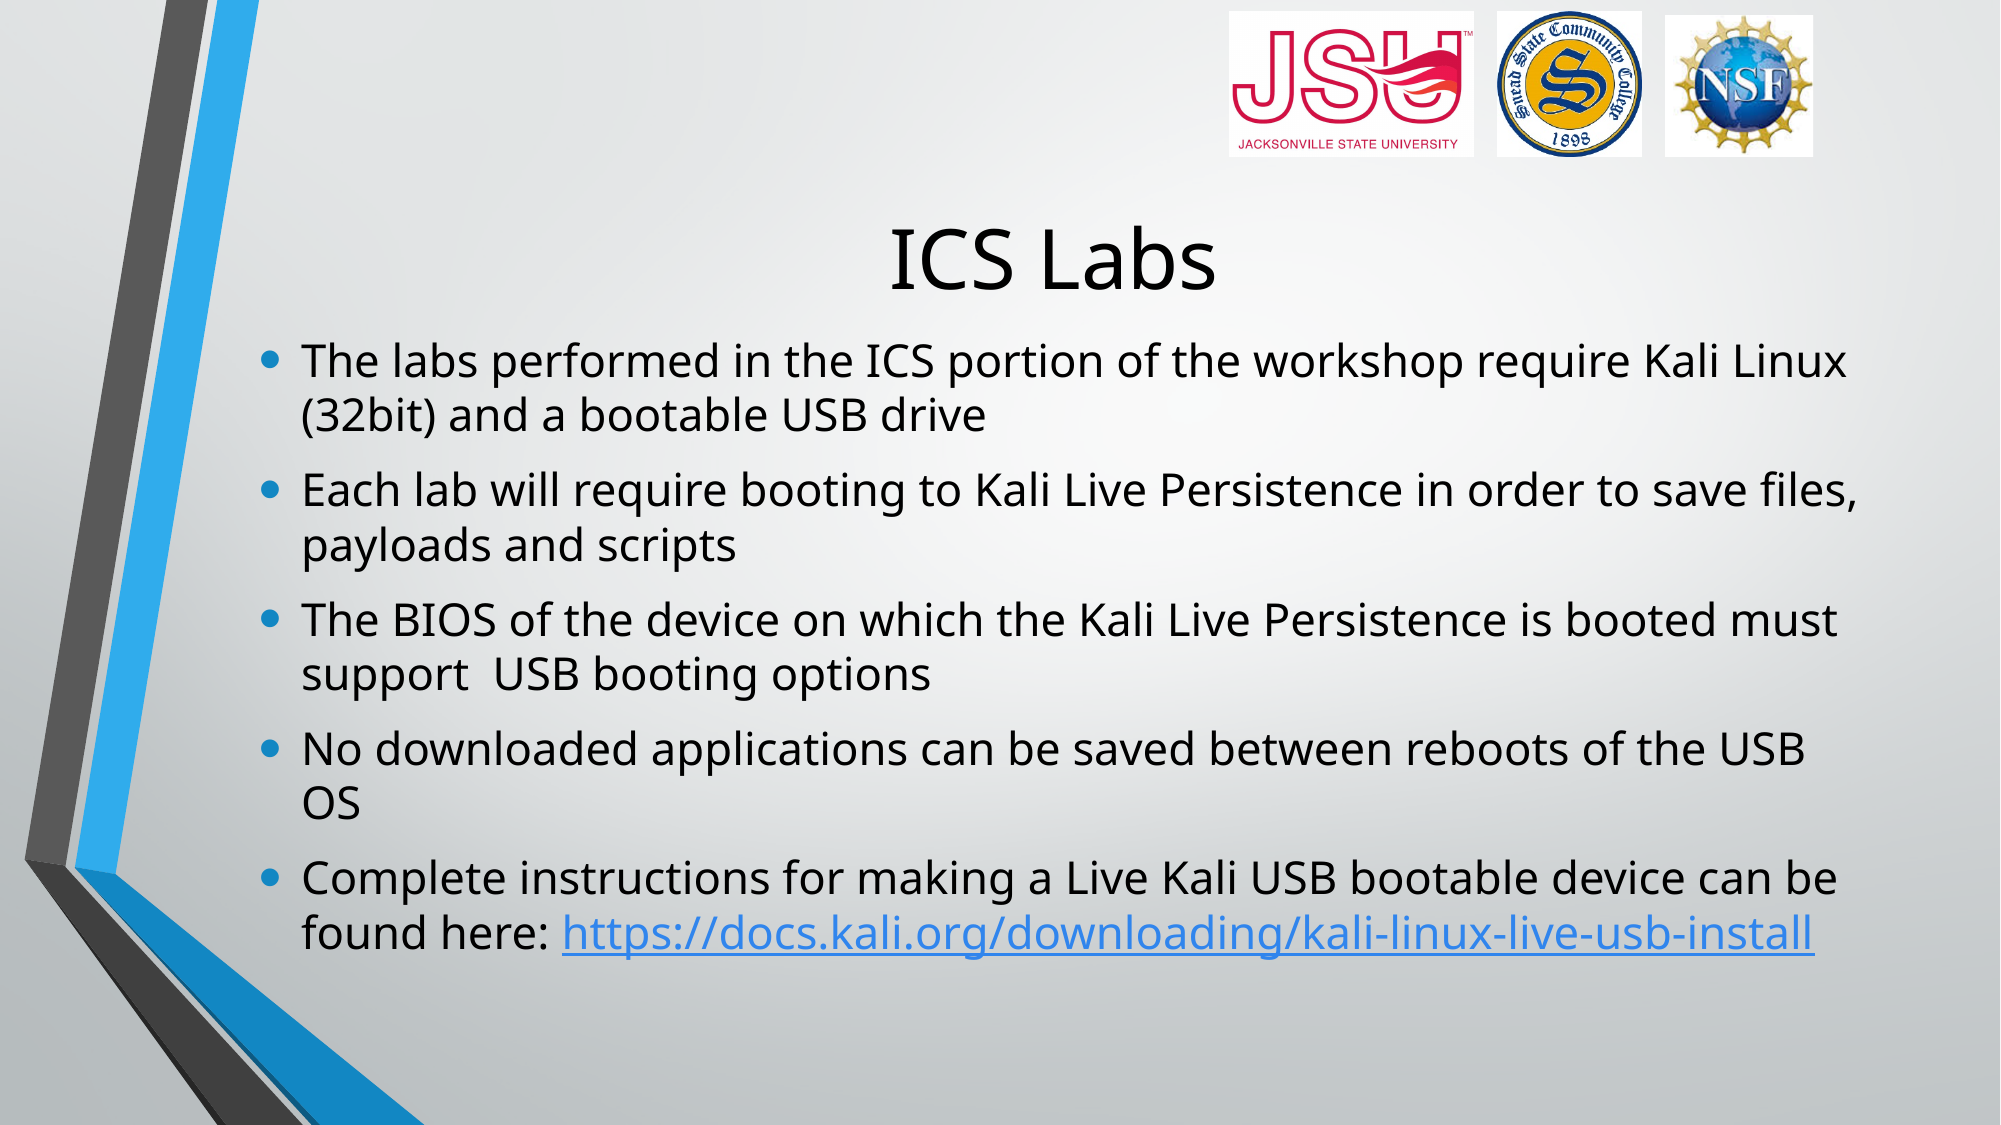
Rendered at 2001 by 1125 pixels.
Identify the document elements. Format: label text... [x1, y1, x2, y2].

list The labs performed in the ICS portion of the workshop require Kali Linux (32bit) and a bootable USB drive Each lab will require booting to Kali Live Persistence in order to save files, payloads and scripts The BIOS of the device on which the Kali Live Persistence is booted must support USB booting options No downloaded applications can be saved between reboots of the USB OS Complete instructions for making a Live Kali USB bootable device can be found here: https://docs.kali.org/downloading/kali-linux-live-usb-install [243, 324, 1887, 1024]
picture [1497, 11, 1642, 112]
title ICS Labs [243, 112, 1887, 324]
picture [1229, 11, 1474, 112]
picture [1665, 15, 1814, 112]
